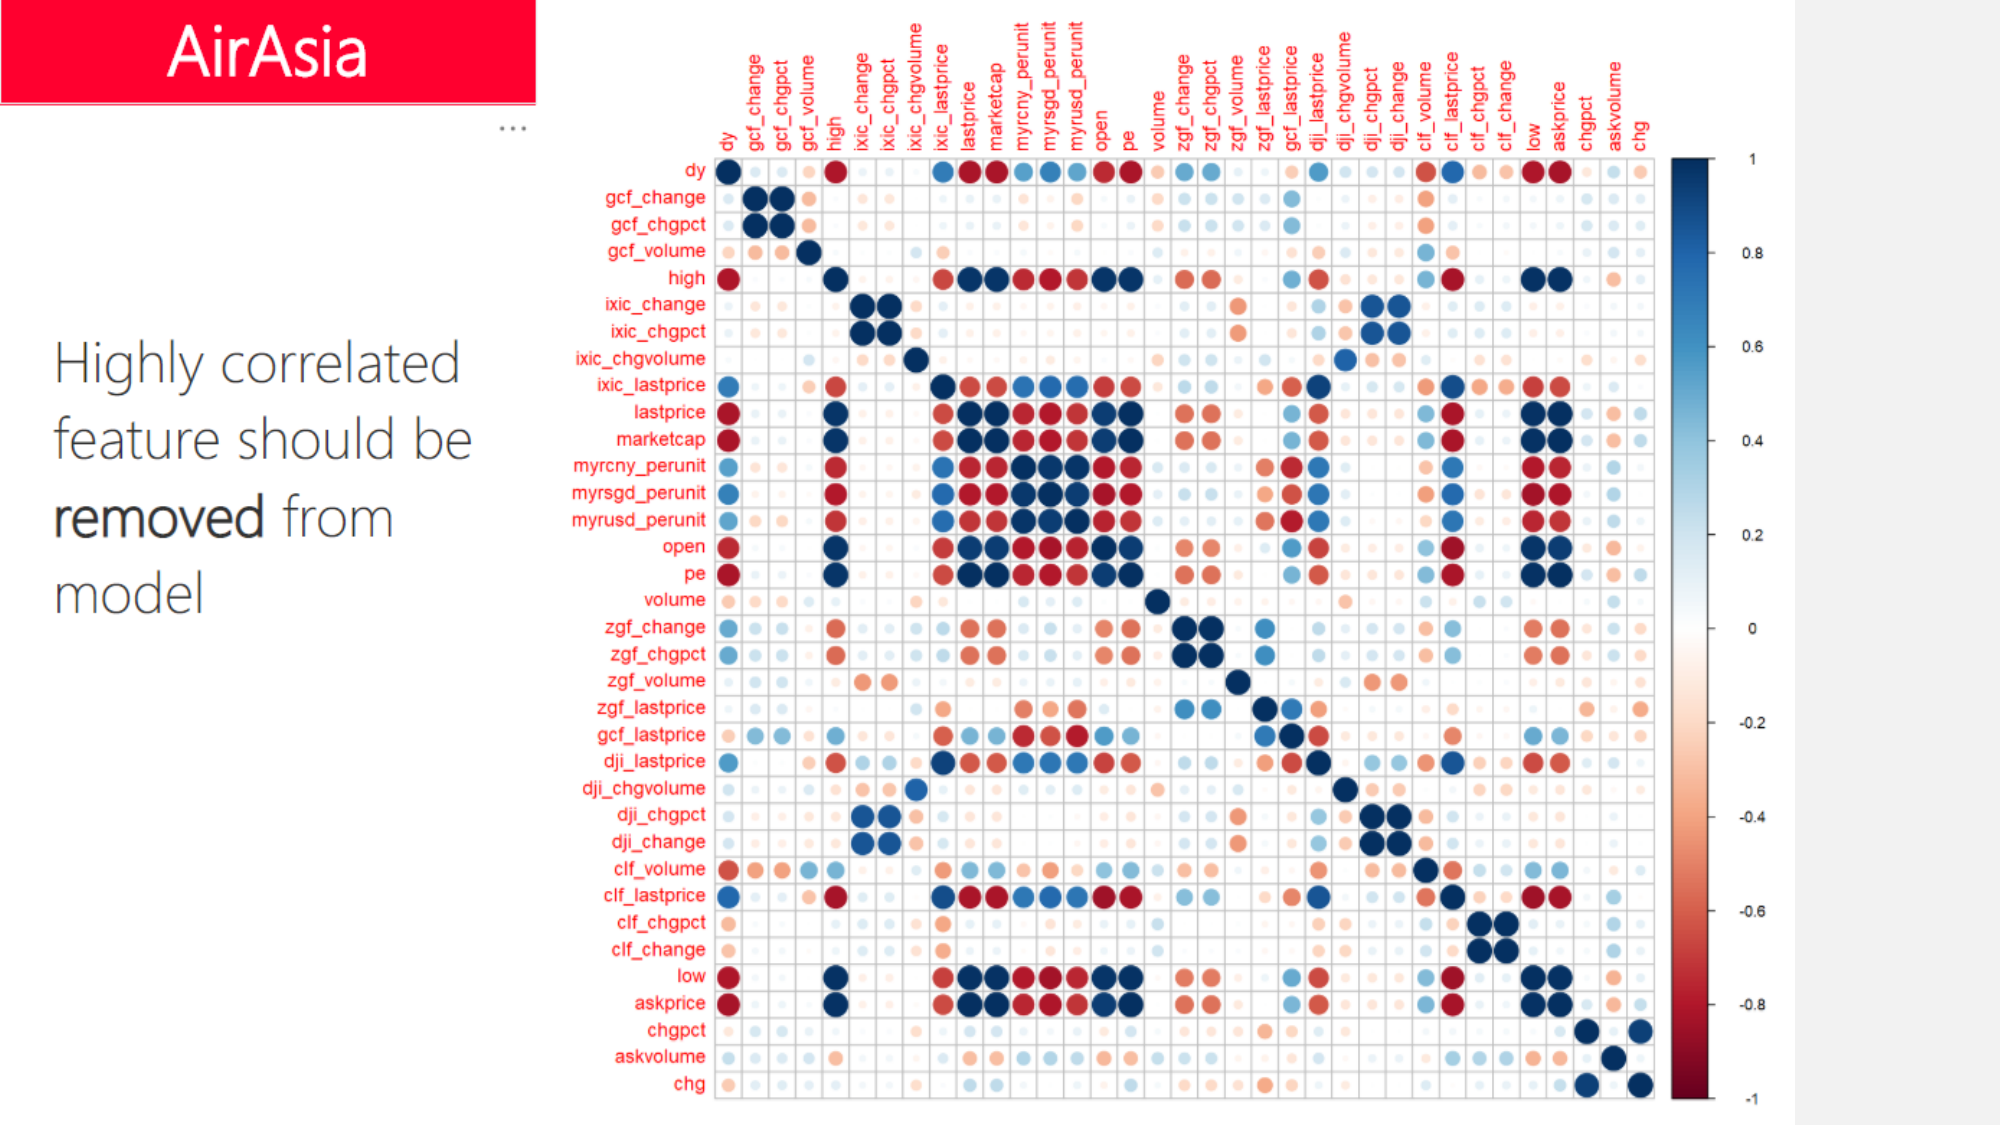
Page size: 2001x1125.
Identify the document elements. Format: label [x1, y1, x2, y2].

picture [0, 0, 1795, 1125]
